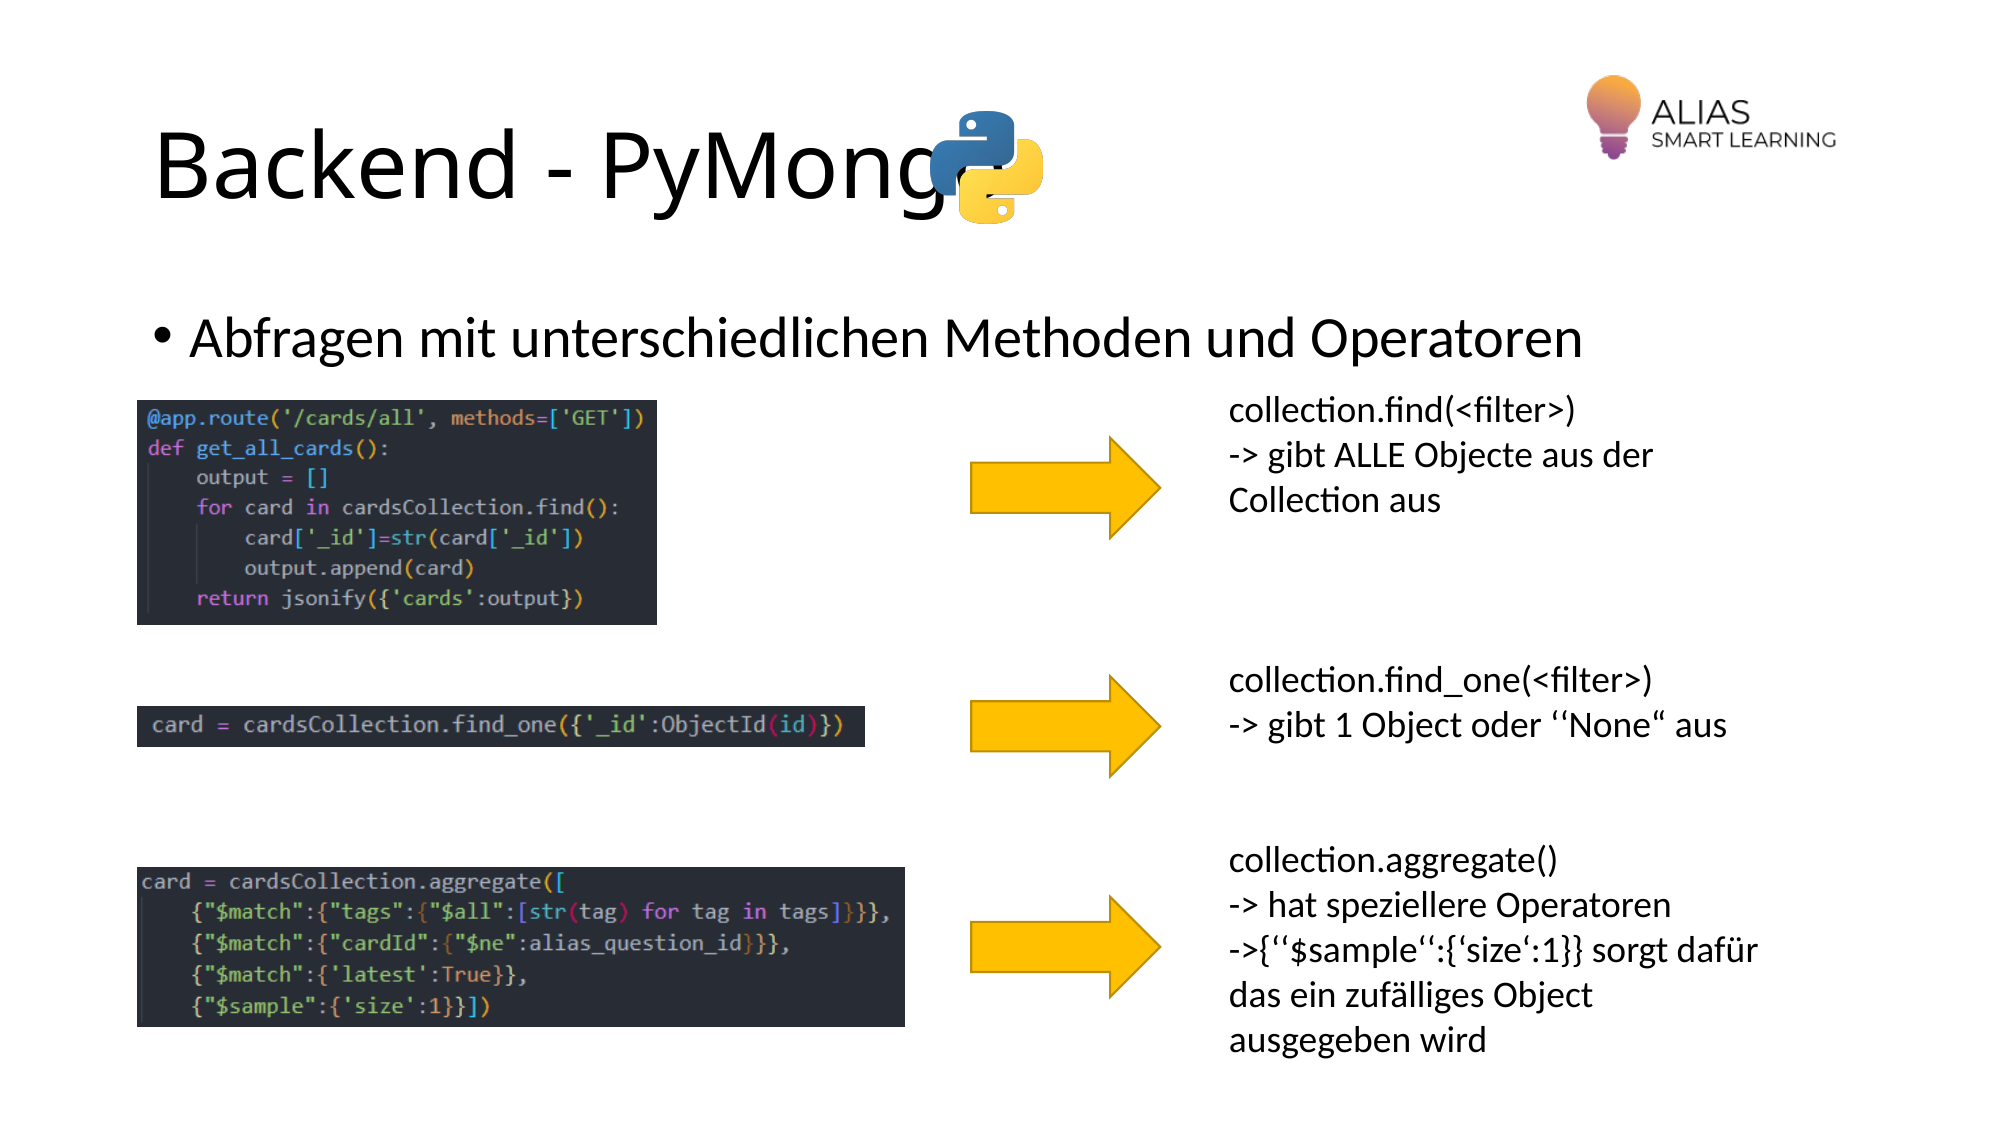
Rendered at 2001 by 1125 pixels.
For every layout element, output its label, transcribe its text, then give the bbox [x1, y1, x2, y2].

text_box [970, 673, 1162, 779]
title Backend - PyMongo [137, 59, 1863, 278]
picture [137, 867, 905, 1027]
picture [930, 111, 1043, 224]
text_box collection.find(<filter>) -> gibt ALLE Objecte aus der Collection aus collection.find_one(<filter>) -> gibt 1 Object oder ‘‘None“ aus collection.aggregate() -> hat speziellere Operatoren ->{‘‘$sample‘‘:{‘size‘:1}} sorgt dafür das ein zufälliges Object ausgegeben wird [1214, 377, 1796, 1068]
list Abfragen mit unterschiedlichen Methoden und Operatoren [137, 299, 1863, 1014]
picture [137, 706, 865, 747]
text_box [970, 435, 1162, 541]
picture [137, 400, 657, 625]
text_box [970, 894, 1162, 1000]
